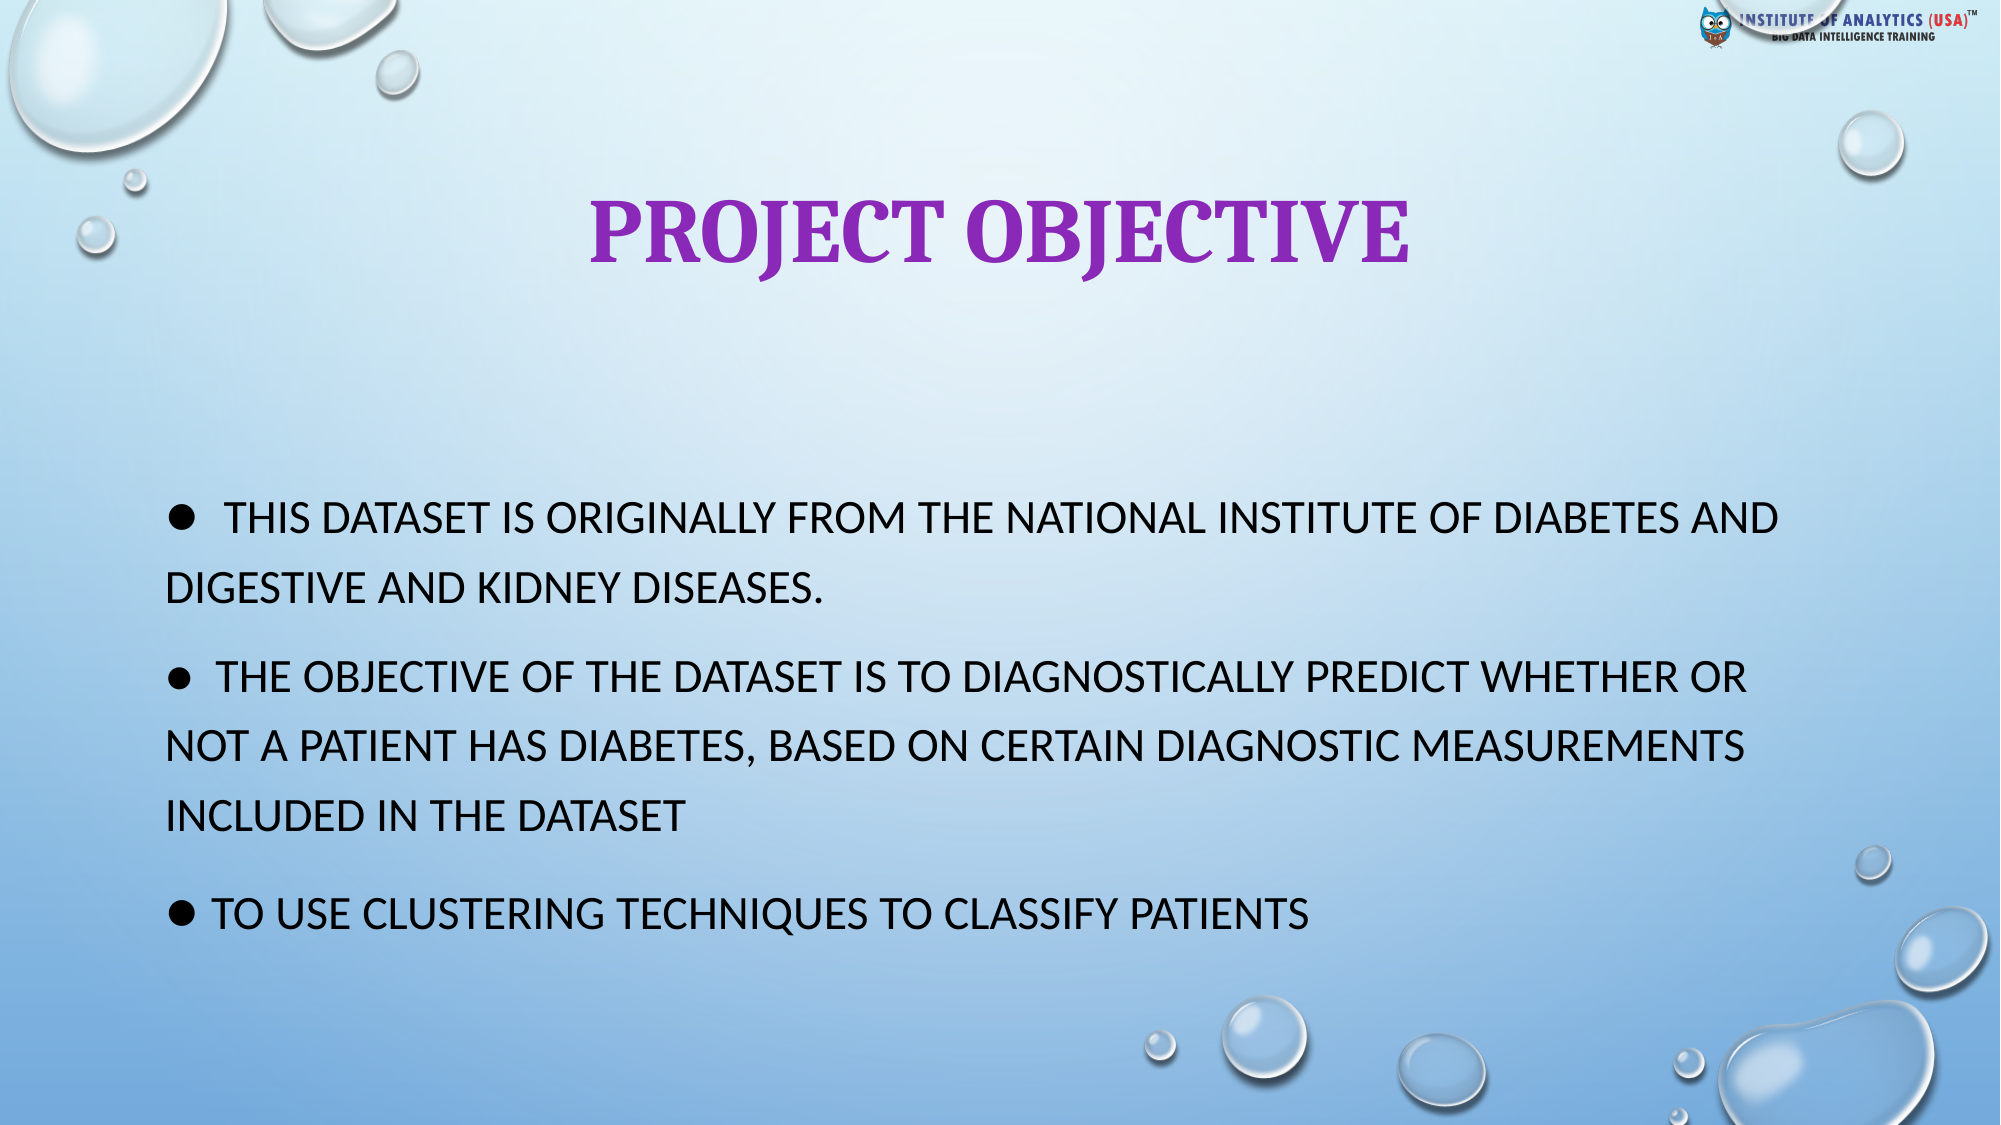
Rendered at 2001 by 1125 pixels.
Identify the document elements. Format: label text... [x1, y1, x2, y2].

title Project objective [149, 101, 1851, 364]
list ● This dataset is originally from the National Institute of Diabetes and Digestive and Kidney Diseases. ● The objective of the dataset is to diagnostically predict whether or not a patient has diabetes, based on certain diagnostic measurements included in the dataset ● TO USE CLUSTERING TECHNIQUES TO CLASSIFY PATIENTS [149, 388, 1850, 950]
picture [0, 0, 2000, 1125]
